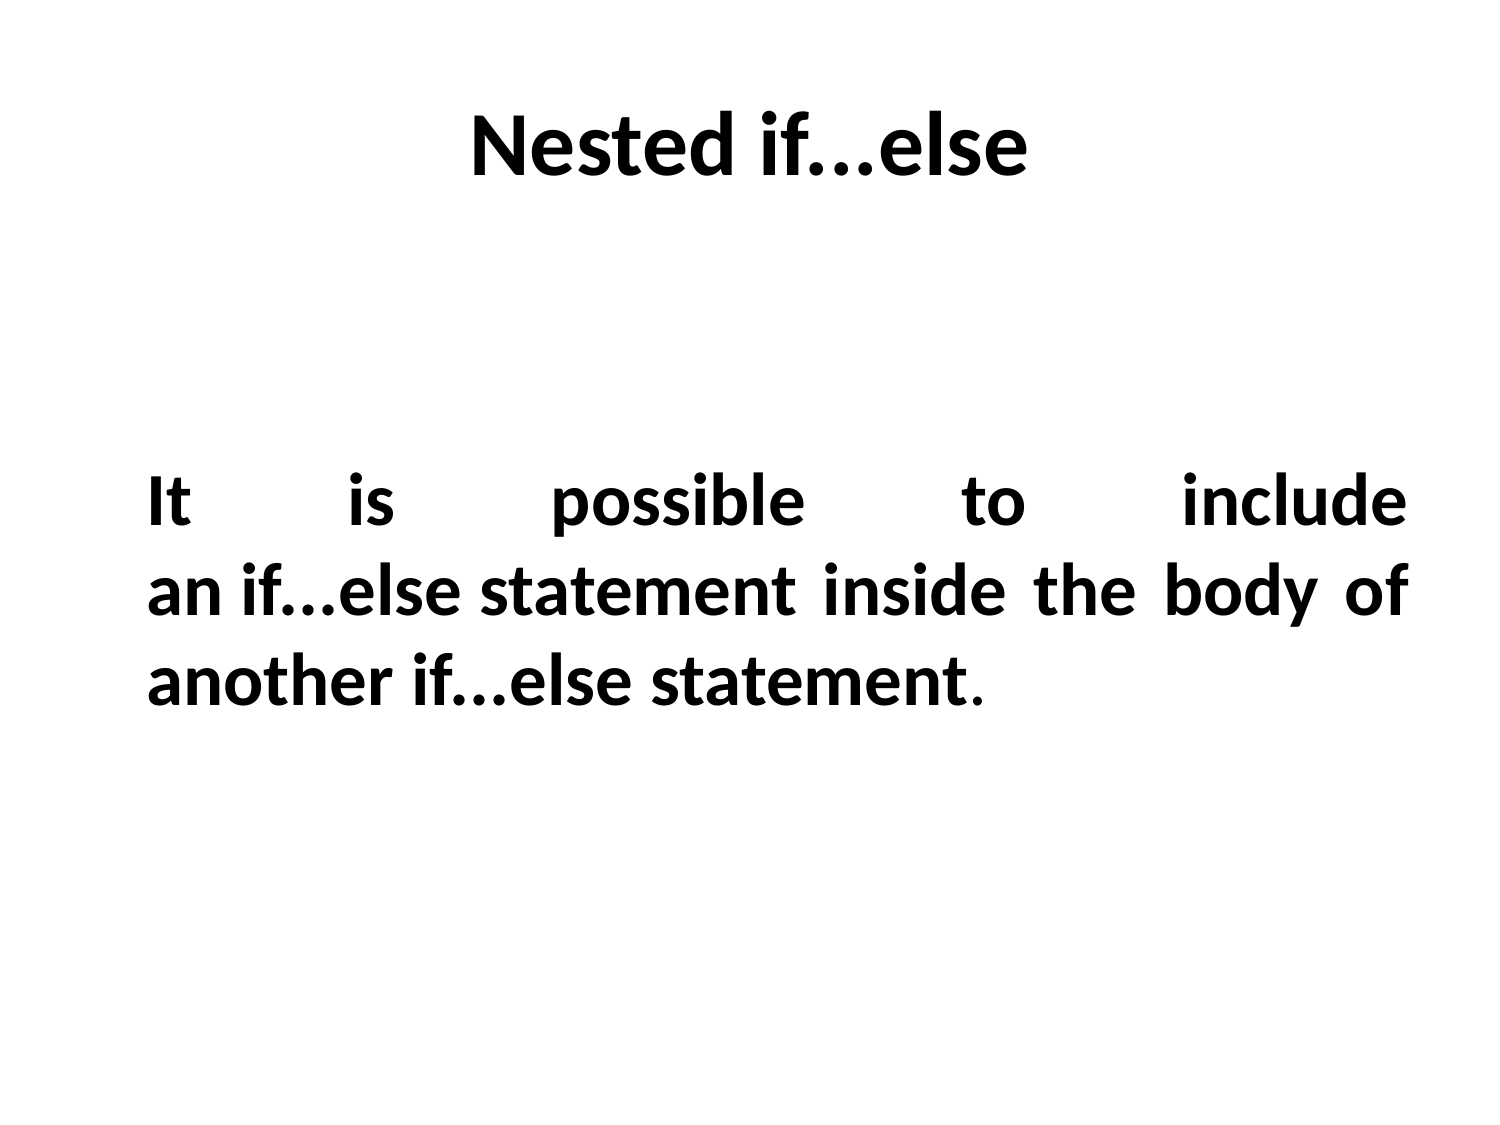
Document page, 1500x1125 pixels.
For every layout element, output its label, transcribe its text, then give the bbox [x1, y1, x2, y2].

list It is possible to include an if...else statement inside the body of another if...else statement. [75, 337, 1425, 838]
title Nested if...else [75, 45, 1425, 233]
